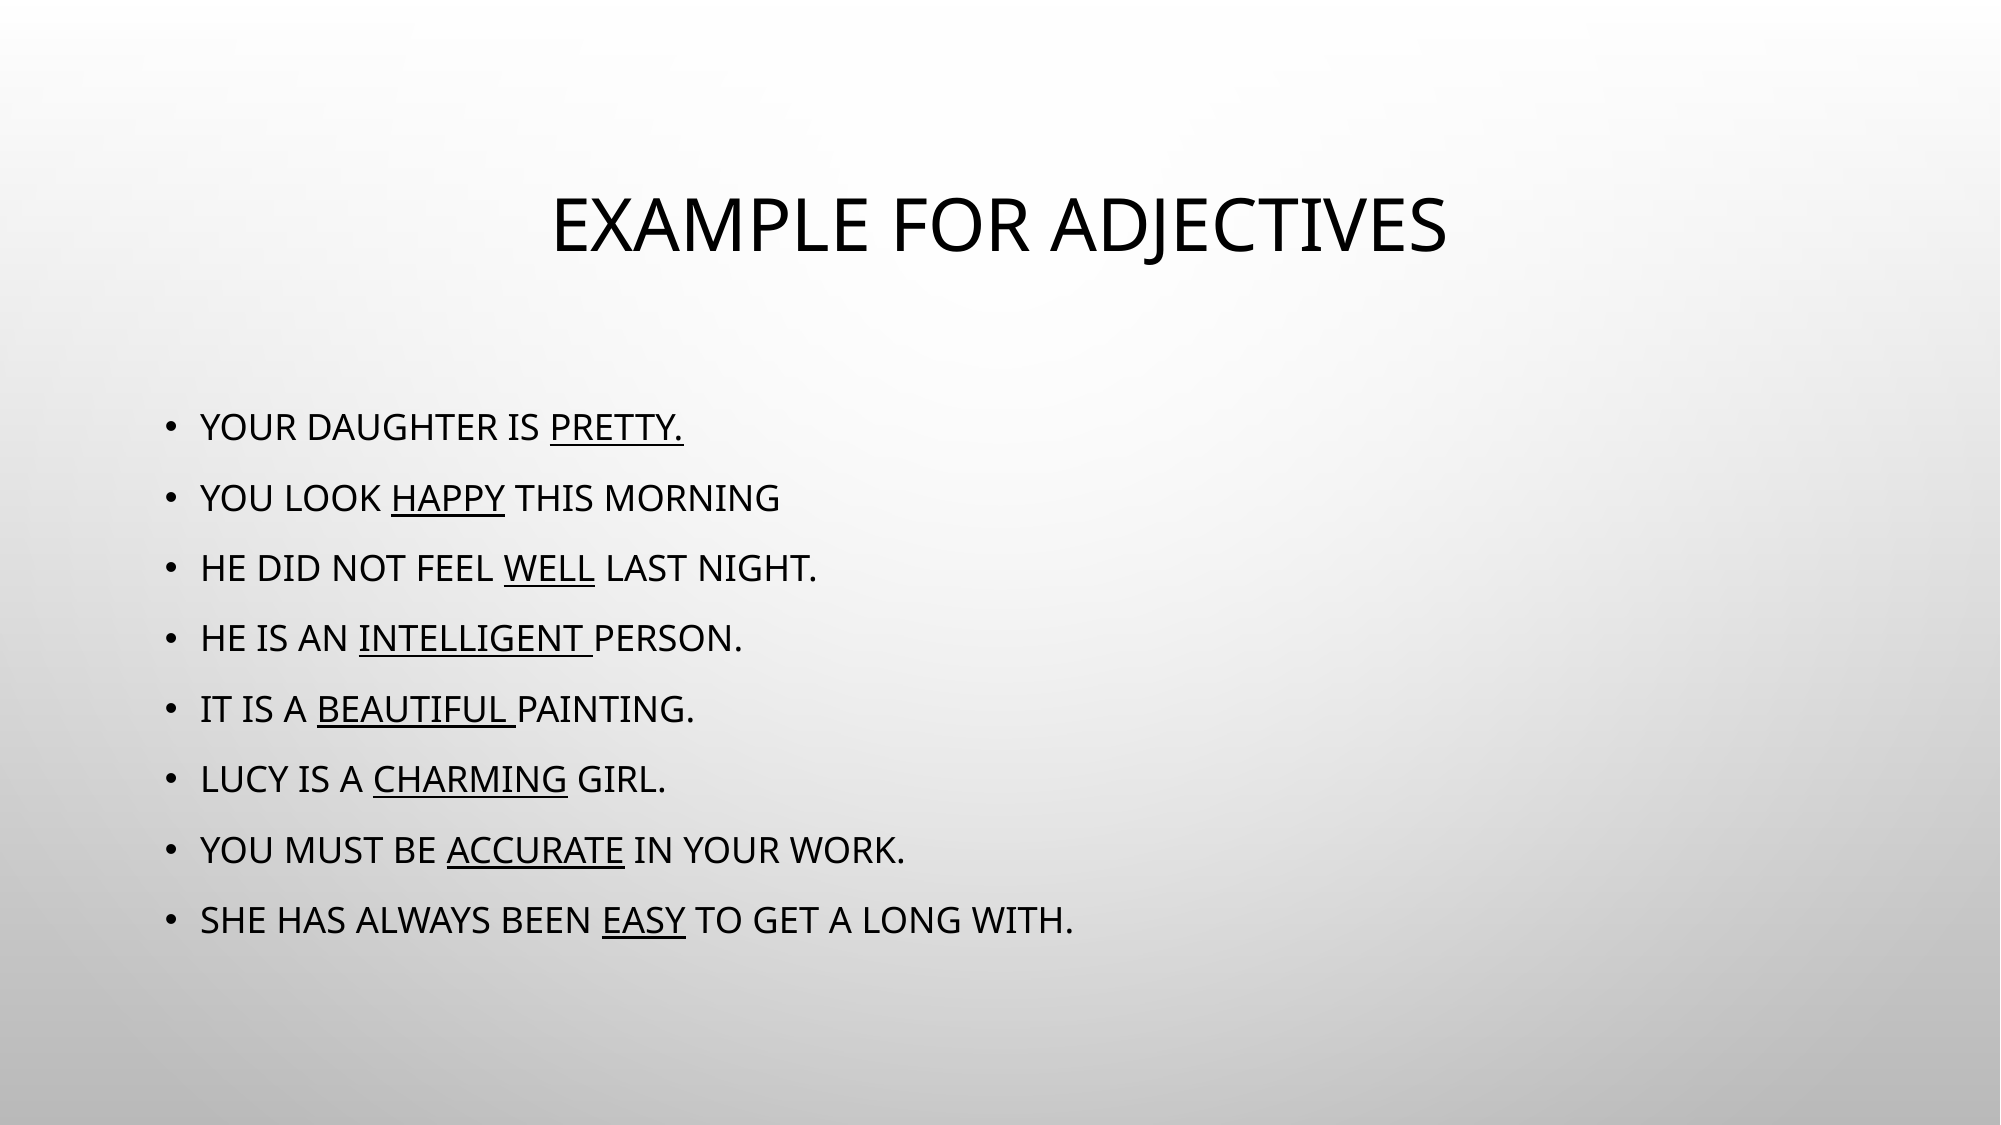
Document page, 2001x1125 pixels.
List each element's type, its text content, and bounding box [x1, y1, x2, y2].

title example for Adjectives [149, 101, 1851, 364]
list Your daughter is pretty. You look happy this morning He did not feel well last night. He is an intelligent person. It is a beautiful painting. Lucy is a charming girl. You must be accurate in your work. She has always been easy to get a long with. [149, 388, 1851, 950]
picture [0, 0, 2000, 1125]
